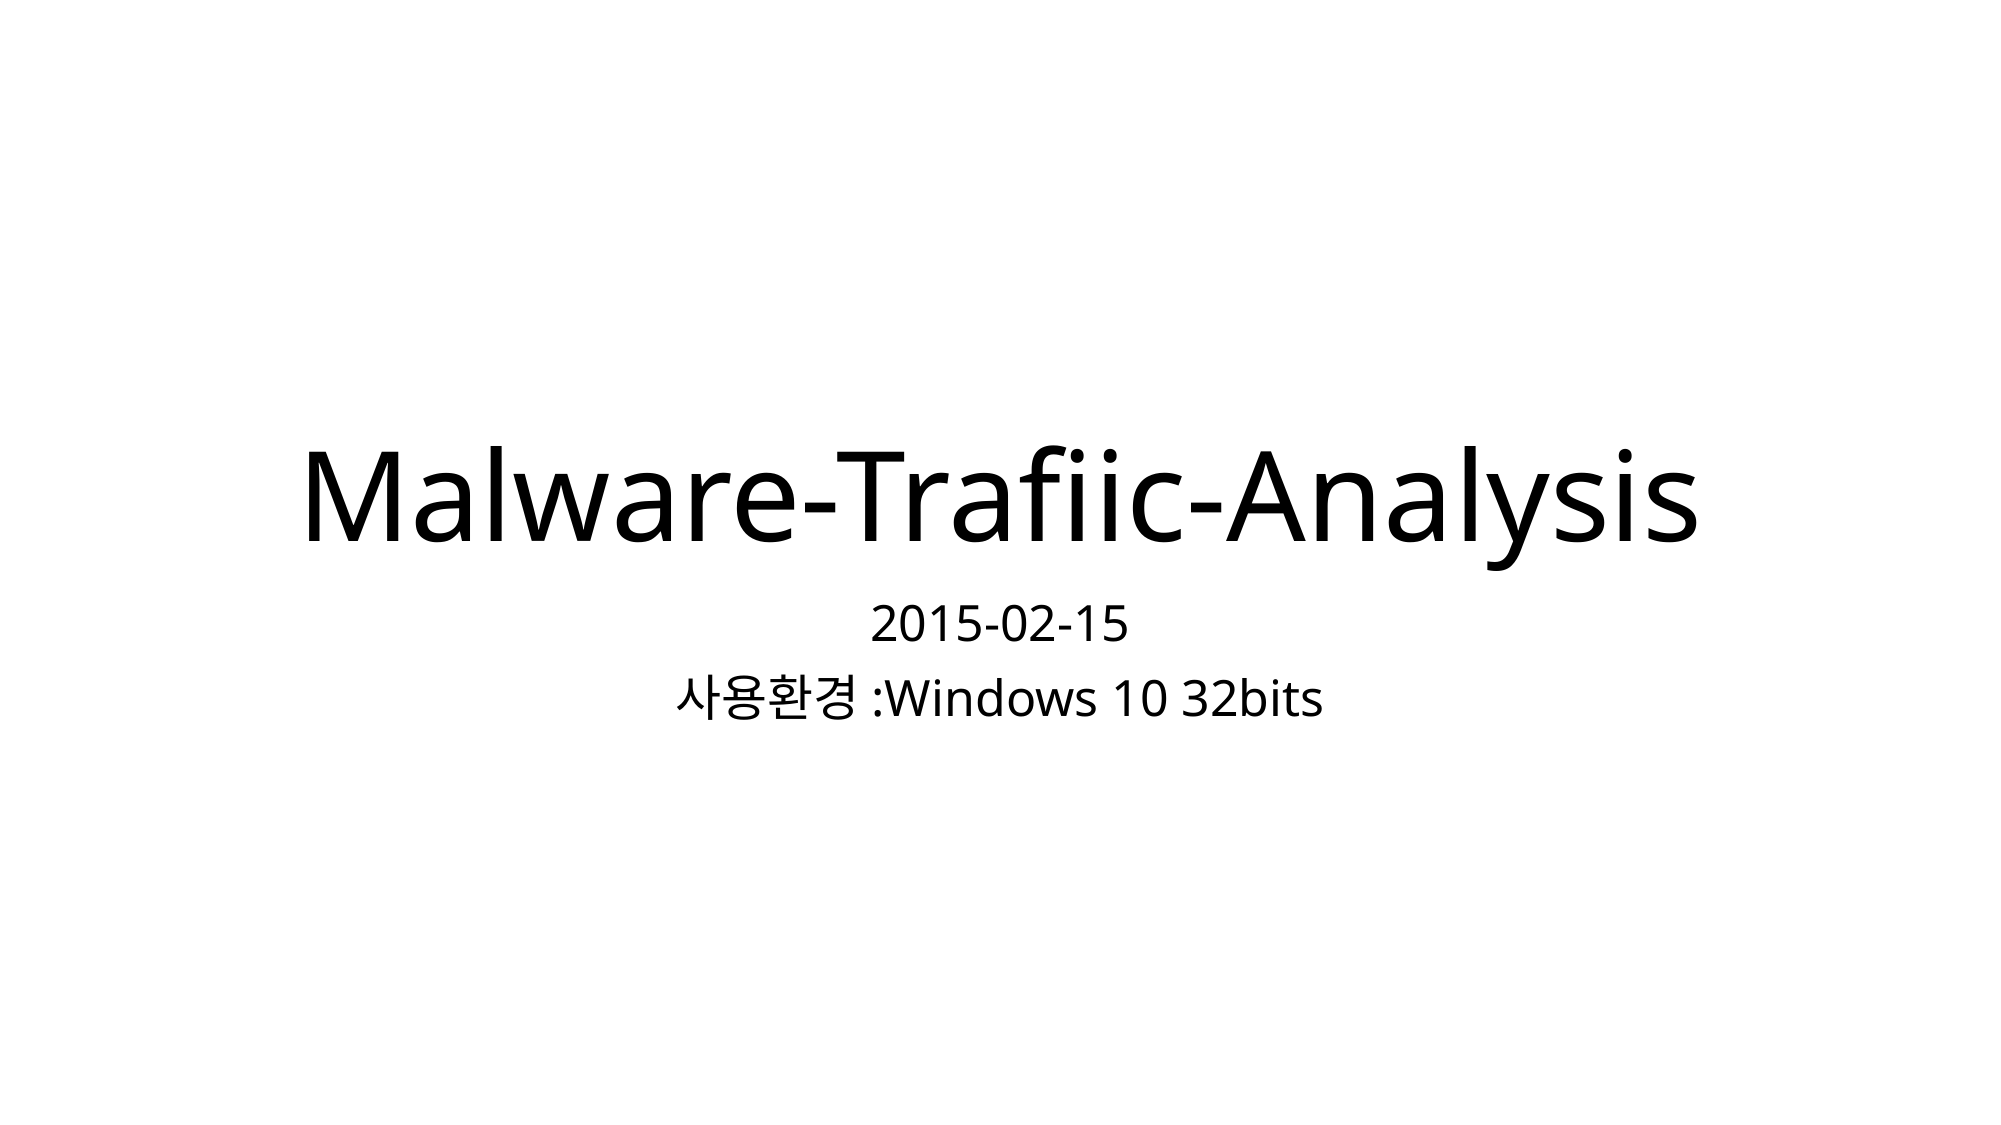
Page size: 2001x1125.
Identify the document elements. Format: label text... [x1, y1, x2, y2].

title Malware-Trafiic-Analysis [249, 184, 1750, 576]
subtitle 2015-02-15 사용환경:Windows 10 32bits [249, 590, 1750, 863]
